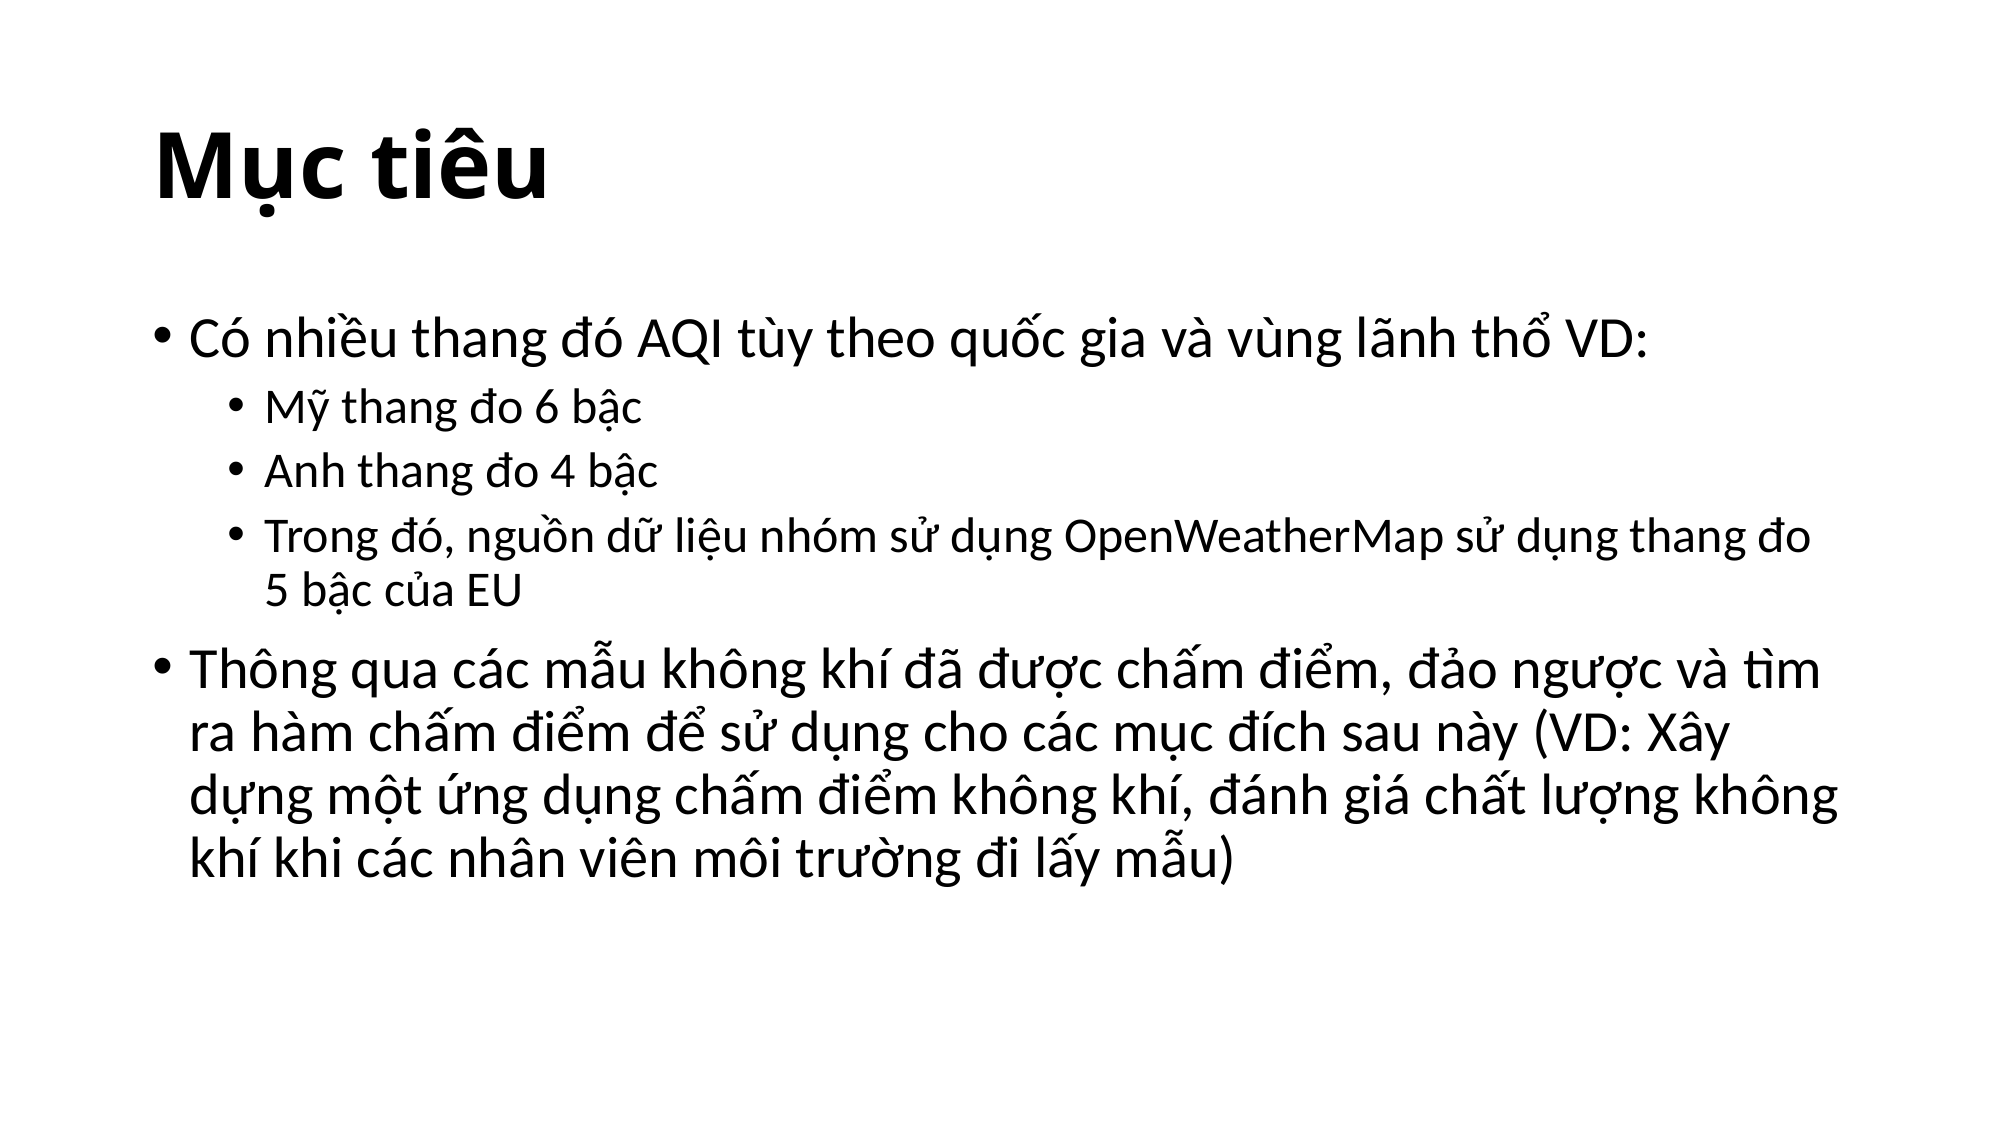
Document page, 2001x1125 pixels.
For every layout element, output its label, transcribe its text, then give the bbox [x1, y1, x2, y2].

list Có nhiều thang đó AQI tùy theo quốc gia và vùng lãnh thổ VD: Mỹ thang đo 6 bậc Anh thang đo 4 bậc Trong đó, nguồn dữ liệu nhóm sử dụng OpenWeatherMap sử dụng thang đo 5 bậc của EU Thông qua các mẫu không khí đã được chấm điểm, đảo ngược và tìm ra hàm chấm điểm để sử dụng cho các mục đích sau này (VD: Xây dựng một ứng dụng chấm điểm không khí, đánh giá chất lượng không khí khi các nhân viên môi trường đi lấy mẫu) [137, 299, 1863, 1014]
title Mục tiêu [137, 59, 1863, 278]
